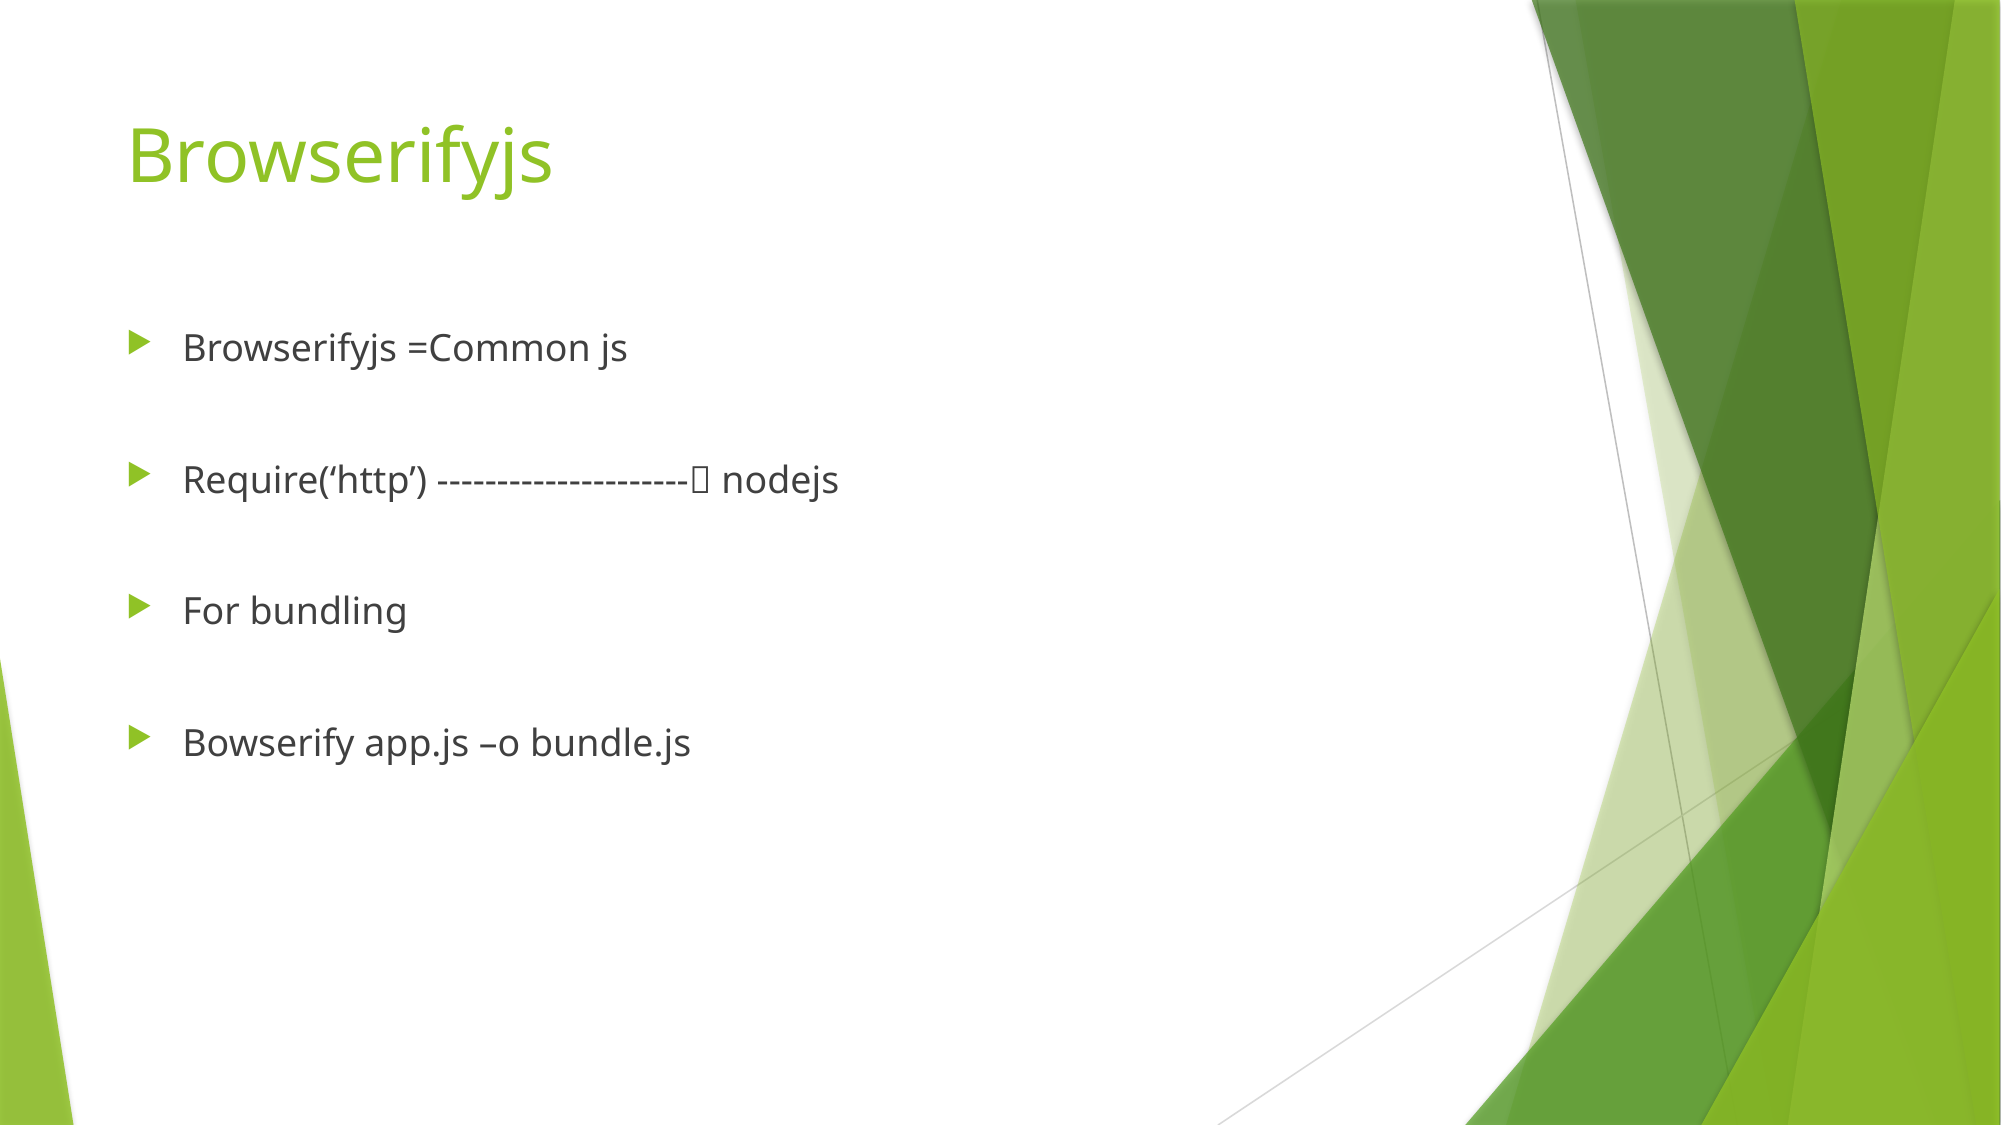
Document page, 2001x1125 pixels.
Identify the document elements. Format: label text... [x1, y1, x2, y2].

list Browserifyjs =Common js Require(‘http’) --------------------- nodejs For bundling Bowserify app.js –o bundle.js [111, 316, 1522, 991]
title Browserifyjs [111, 99, 1522, 316]
